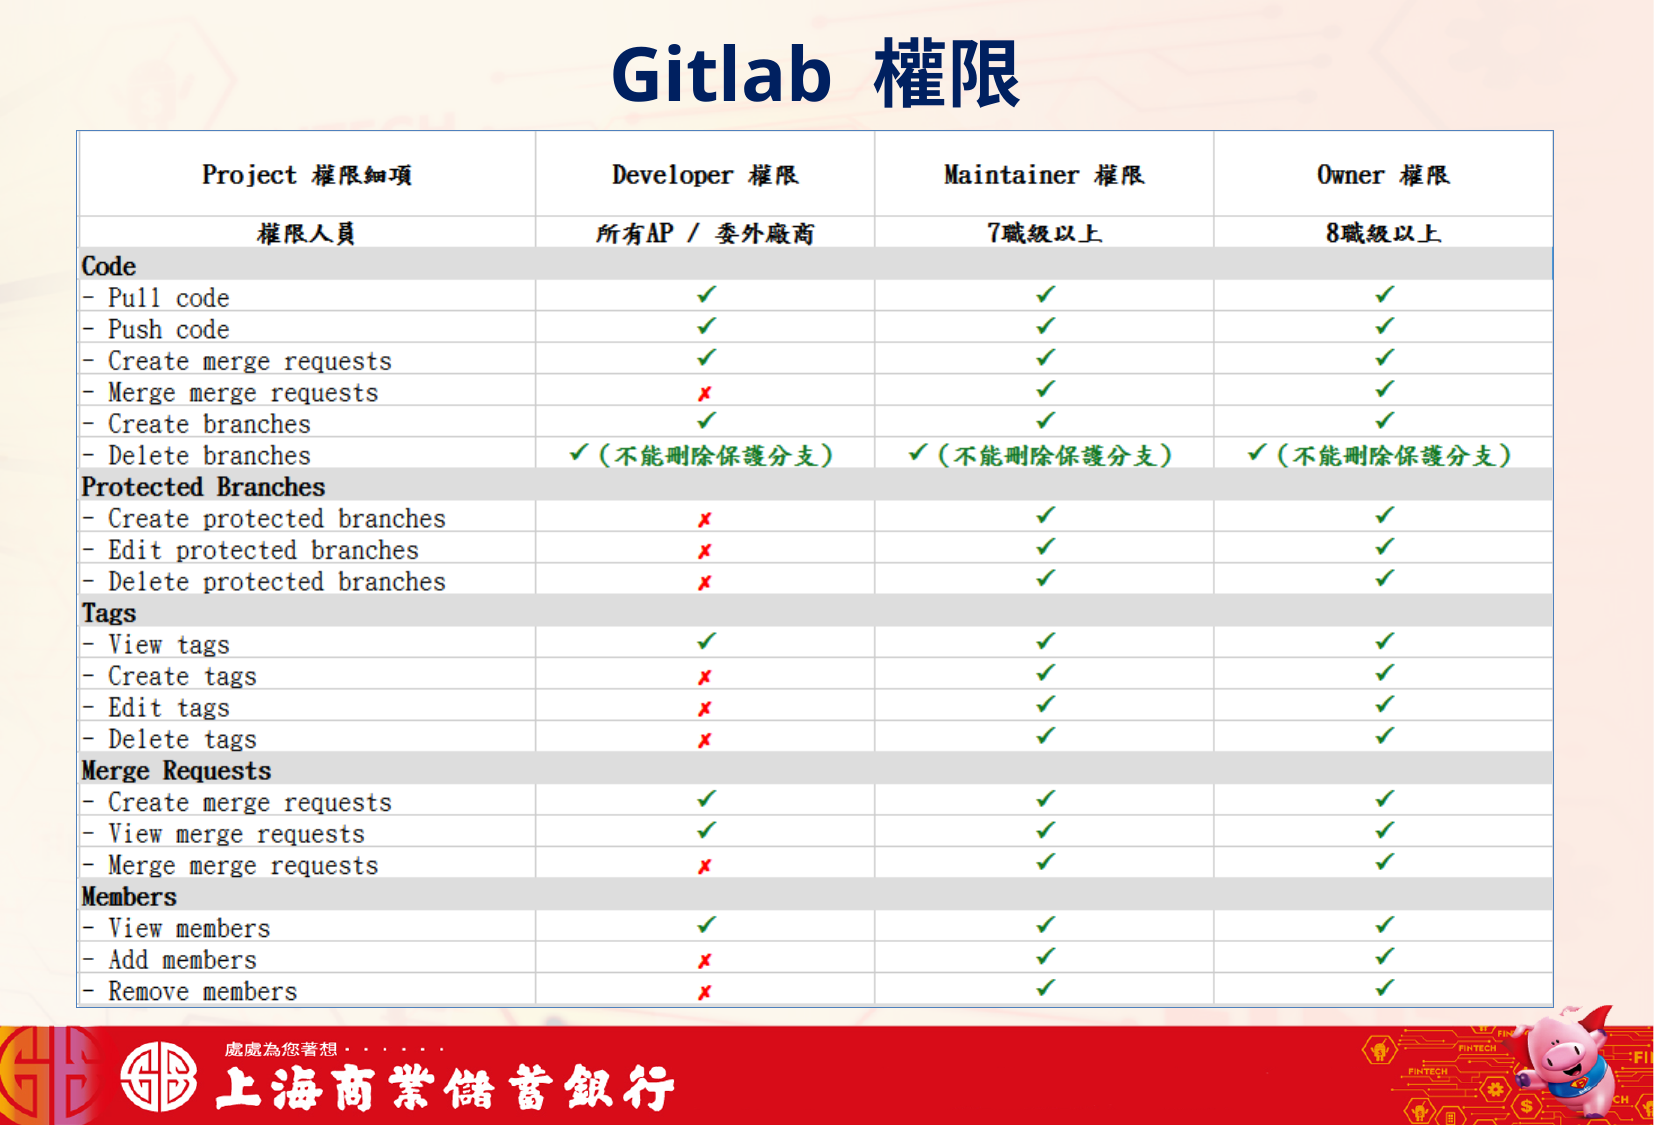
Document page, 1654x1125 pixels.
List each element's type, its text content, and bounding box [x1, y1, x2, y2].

title Gitlab 權限 [218, 11, 1413, 129]
picture [0, 0, 1654, 1125]
